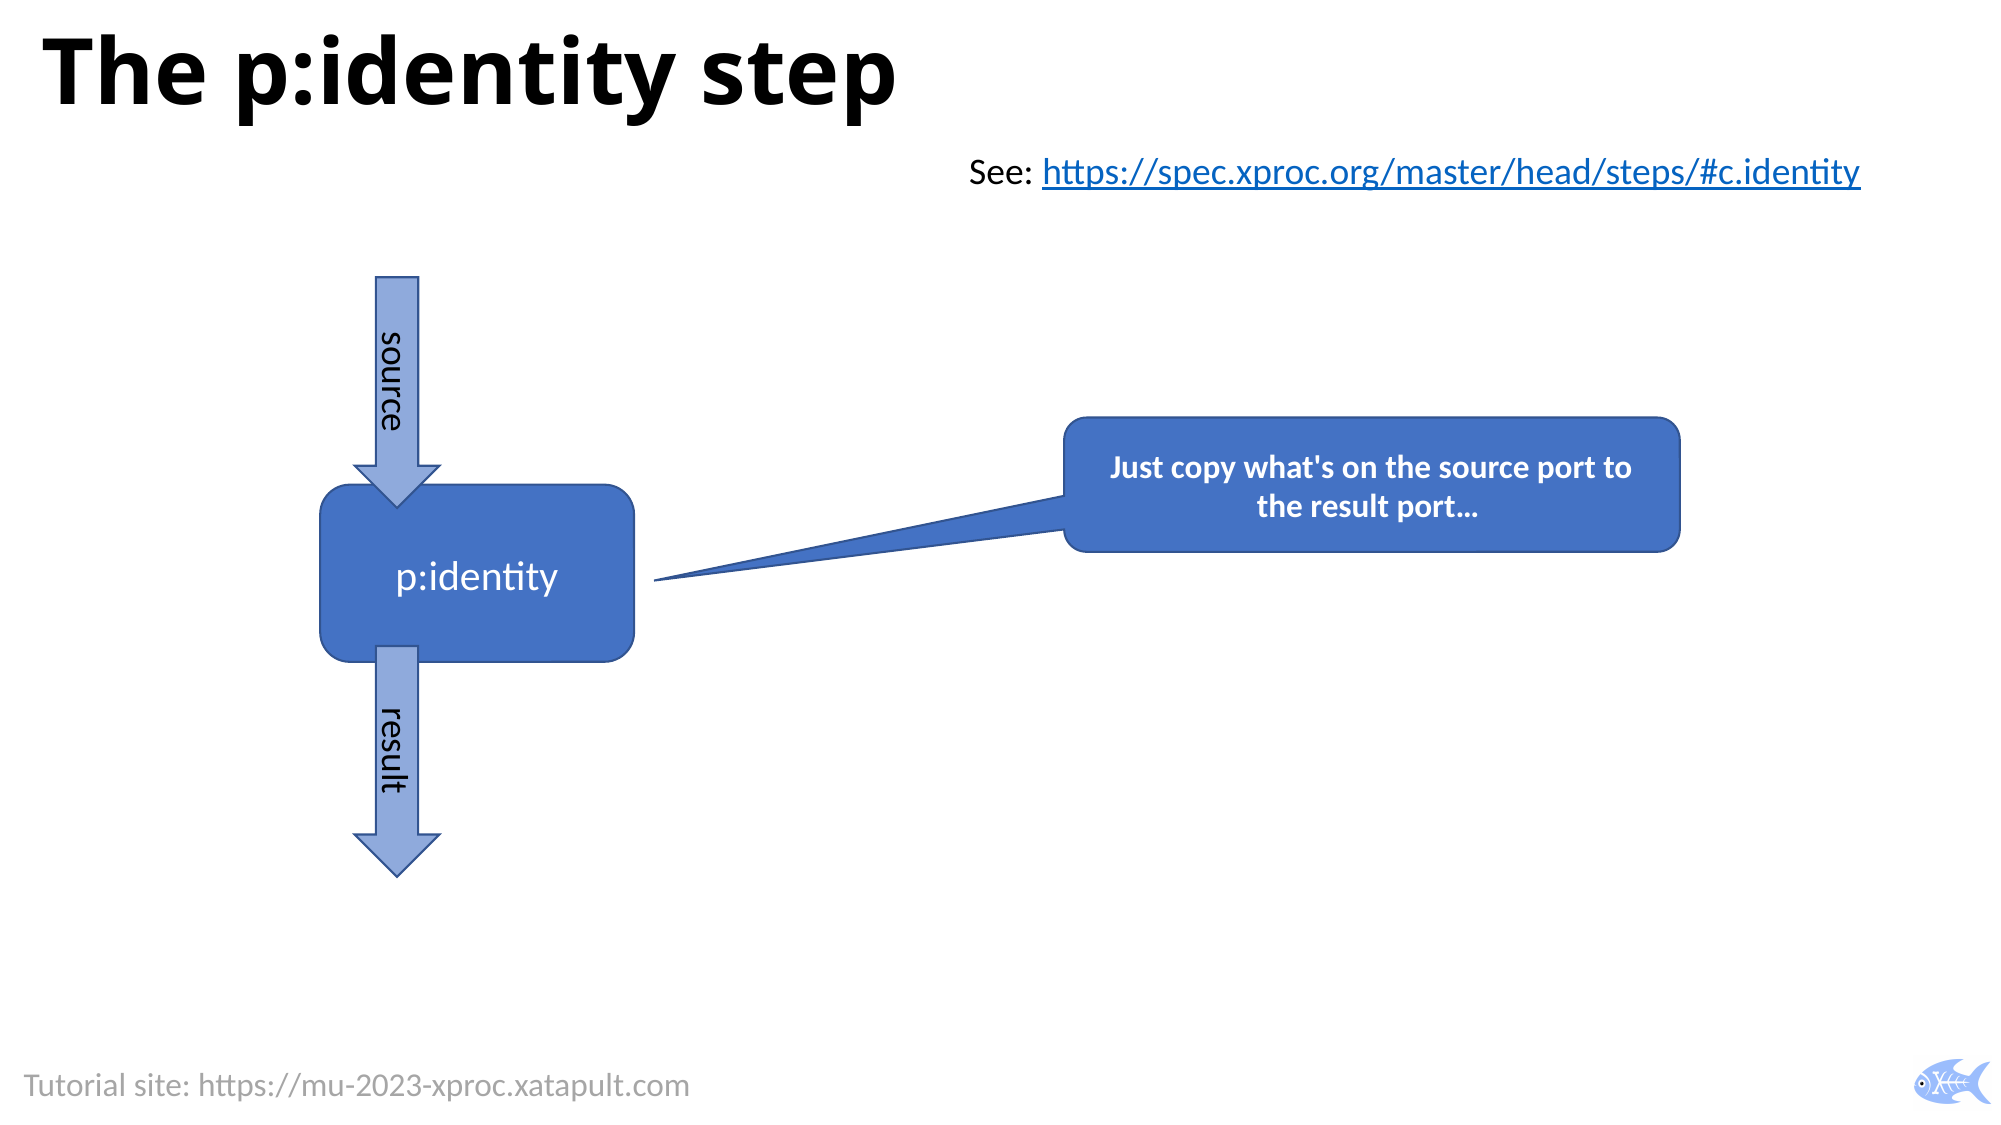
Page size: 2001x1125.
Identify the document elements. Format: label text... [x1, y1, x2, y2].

text_box Just copy what's on the source port to the result port… [653, 416, 1681, 582]
title The p:identity step [26, 16, 1149, 133]
text_box See: https://spec.xproc.org/master/head/steps/#c.identity [954, 139, 2000, 290]
text_box p:identity [319, 483, 636, 663]
text_box source [352, 276, 442, 510]
picture [1913, 1055, 1992, 1111]
text_box result [352, 644, 442, 879]
